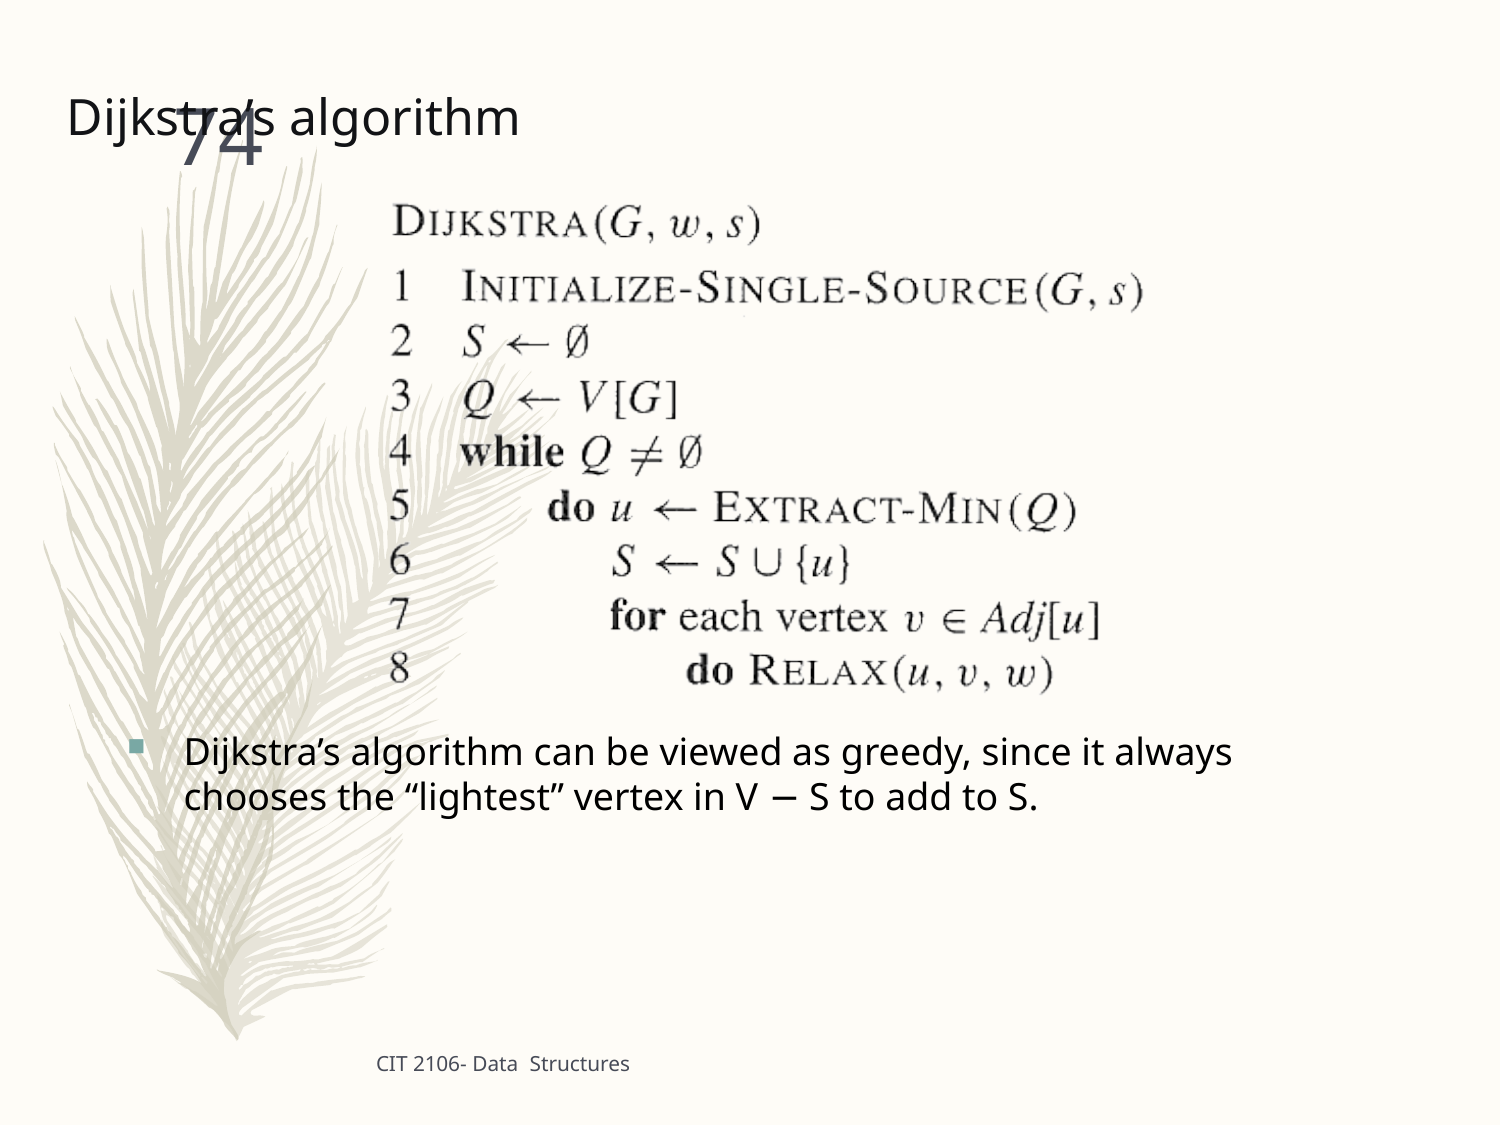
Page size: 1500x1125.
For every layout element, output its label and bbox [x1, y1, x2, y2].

text_box [52, 77, 1469, 153]
slide_number [46, 102, 279, 203]
picture [362, 187, 1166, 708]
footer [360, 1032, 1059, 1093]
text_box [112, 720, 1388, 1004]
